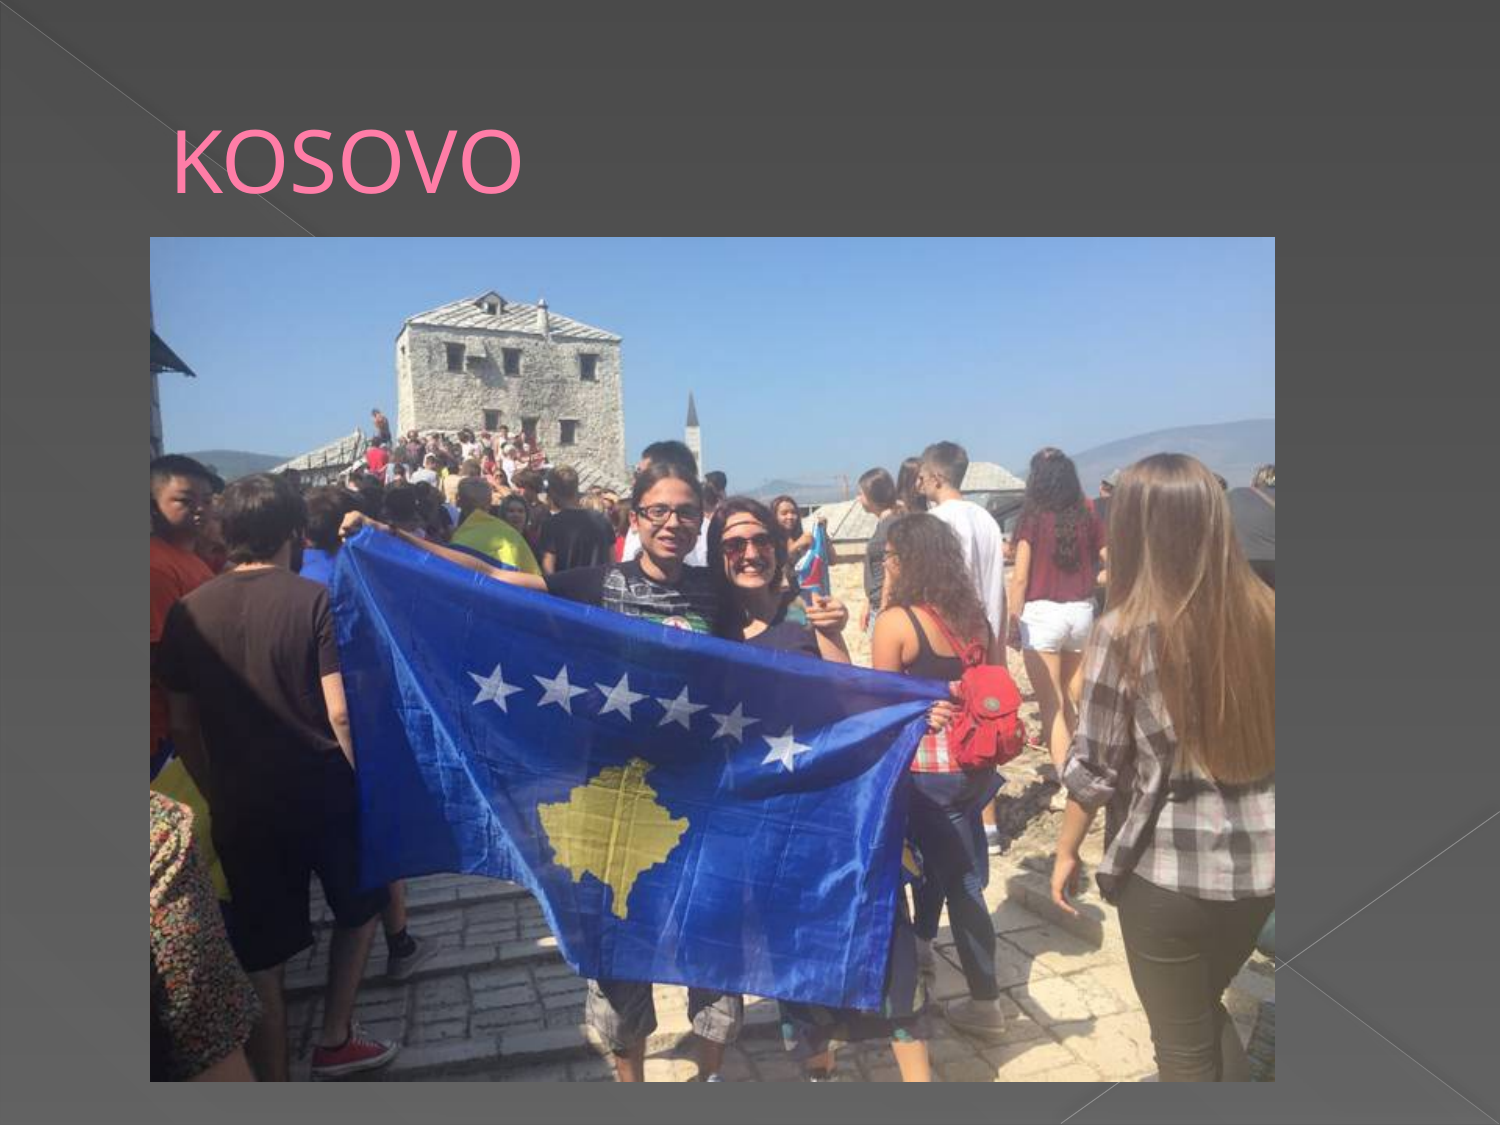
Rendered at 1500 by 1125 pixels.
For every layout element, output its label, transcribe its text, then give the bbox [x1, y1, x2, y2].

picture [149, 237, 1276, 1082]
title KOSOVO [75, 43, 1425, 274]
